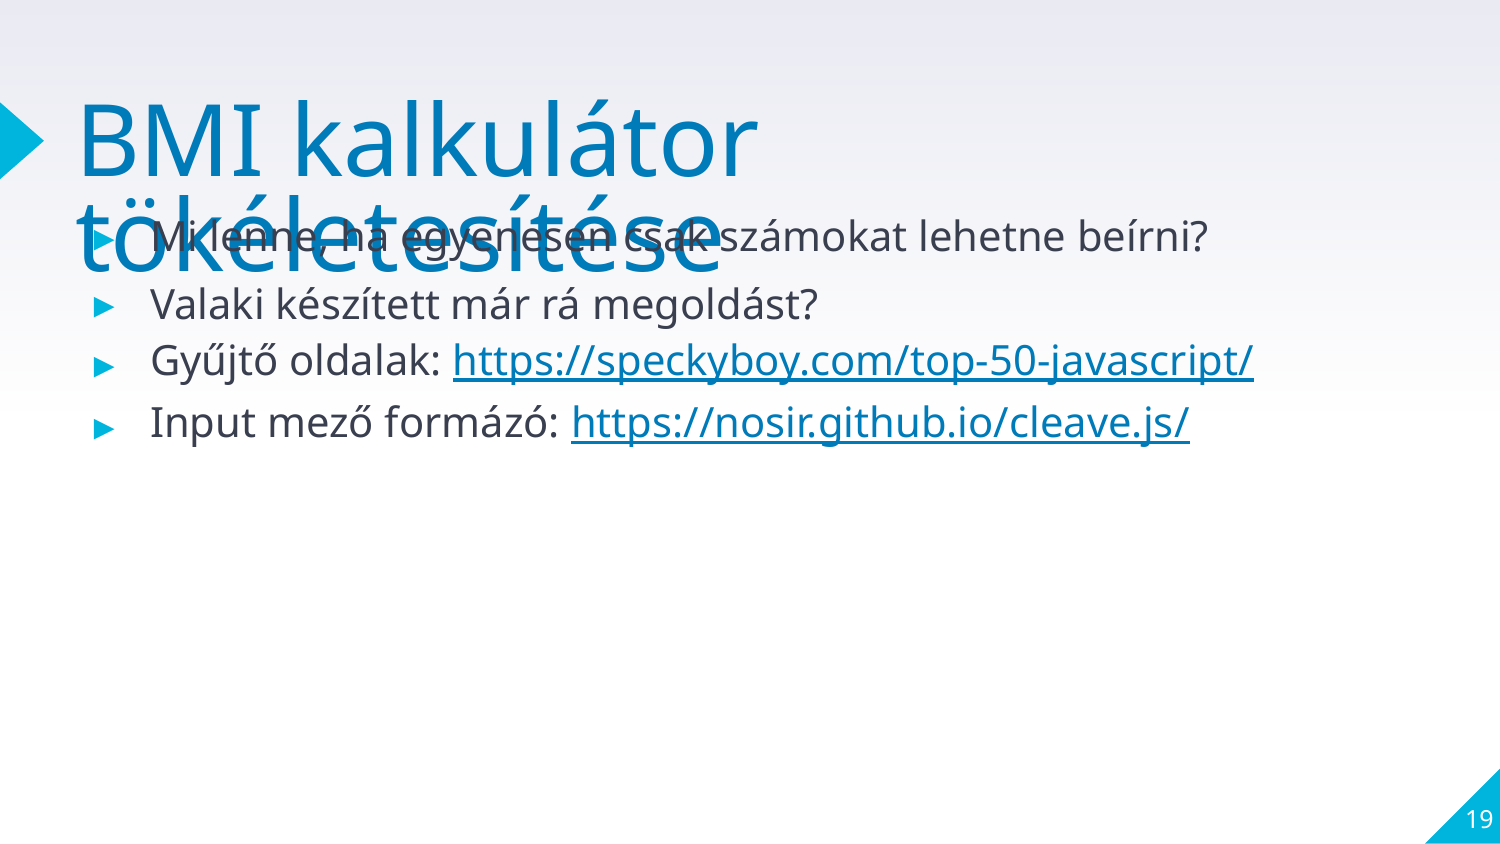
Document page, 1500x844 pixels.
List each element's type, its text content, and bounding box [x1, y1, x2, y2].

title BMI kalkulátor tökéletesítése [75, 99, 1430, 205]
slide_number 19 [1418, 760, 1494, 838]
list Mi lenne, ha egyenesen csak számokat lehetne beírni? Valaki készített már rá megoldást? Gyűjtő oldalak: https://speckyboy.com/top-50-javascript/ Input mező formázó: https://nosir.github.io/cleave.js/ [75, 205, 1453, 780]
